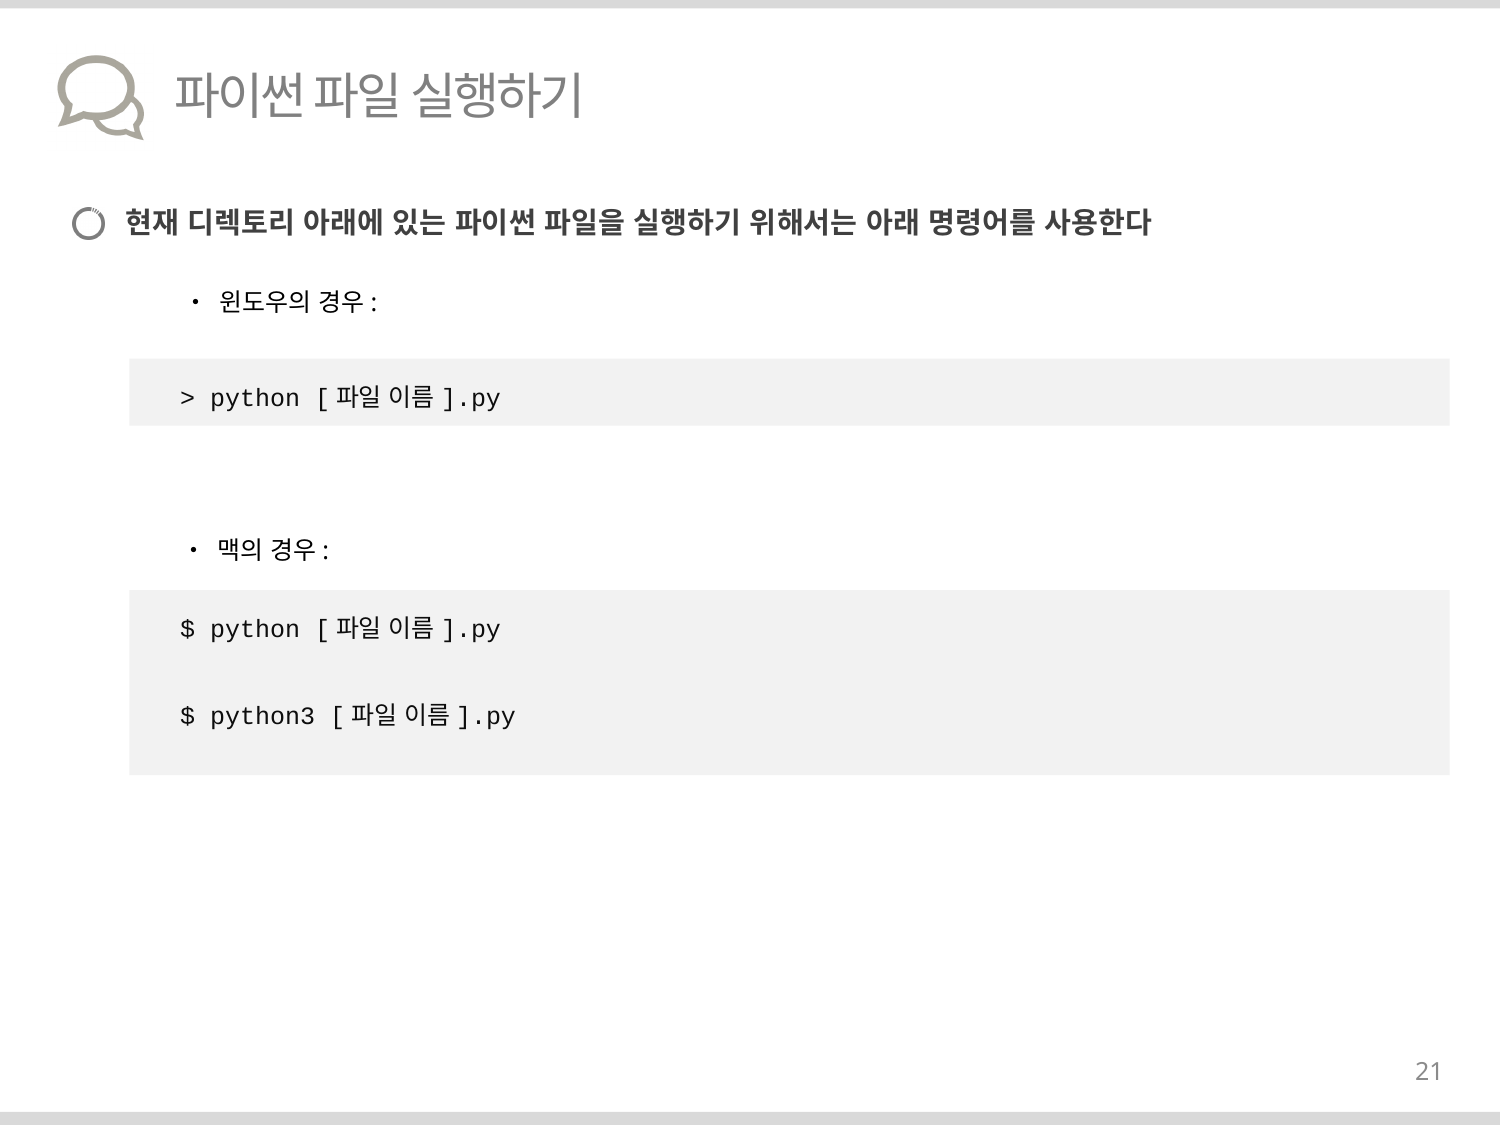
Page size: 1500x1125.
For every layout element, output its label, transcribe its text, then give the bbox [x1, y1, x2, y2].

text_box > python [파일 이름].py [165, 374, 516, 419]
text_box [71, 196, 1450, 248]
text_box • 윈도우의 경우: [168, 278, 393, 324]
text_box • 맥의 경우: [166, 526, 344, 572]
text_box $ python3 [파일 이름].py [165, 692, 532, 738]
text_box [127, 588, 1452, 777]
text_box $ python [파일 이름].py [165, 605, 516, 651]
text_box [127, 357, 1452, 428]
slide_number 21 [1328, 1042, 1459, 1103]
title 파이썬 파일 실행하기 [159, 48, 1425, 141]
